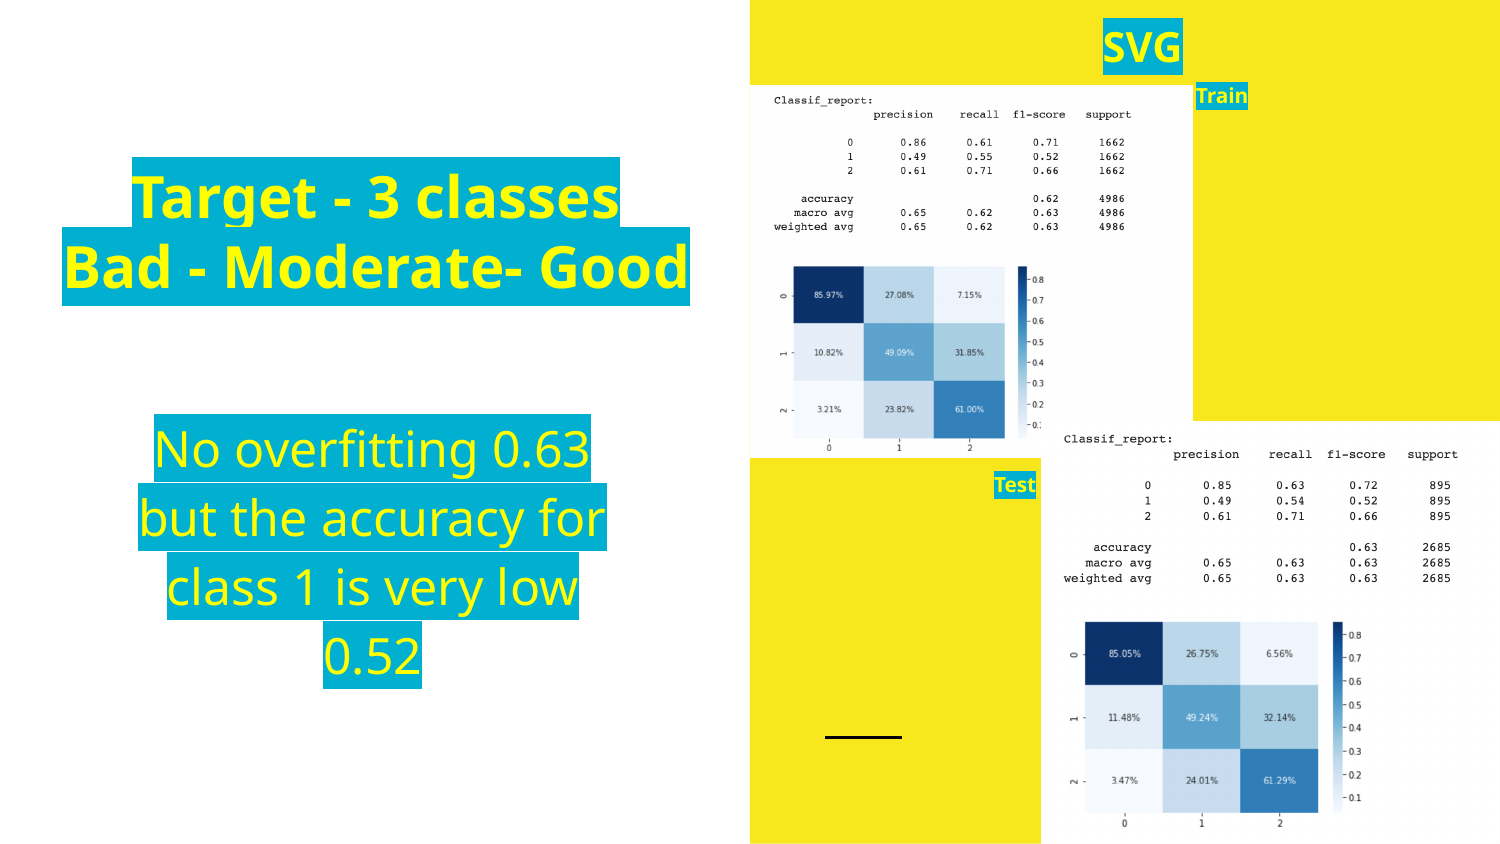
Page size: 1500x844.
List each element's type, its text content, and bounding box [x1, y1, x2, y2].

list No overfitting 0.63 but the accuracy for class 1 is very low 0.52 [33, 340, 637, 753]
title Target - 3 classes Bad - Moderate- Good [0, 22, 775, 316]
title Test [850, 466, 1036, 513]
title SVG [937, 0, 1349, 84]
title Train [1057, 82, 1387, 124]
picture [749, 85, 1500, 844]
